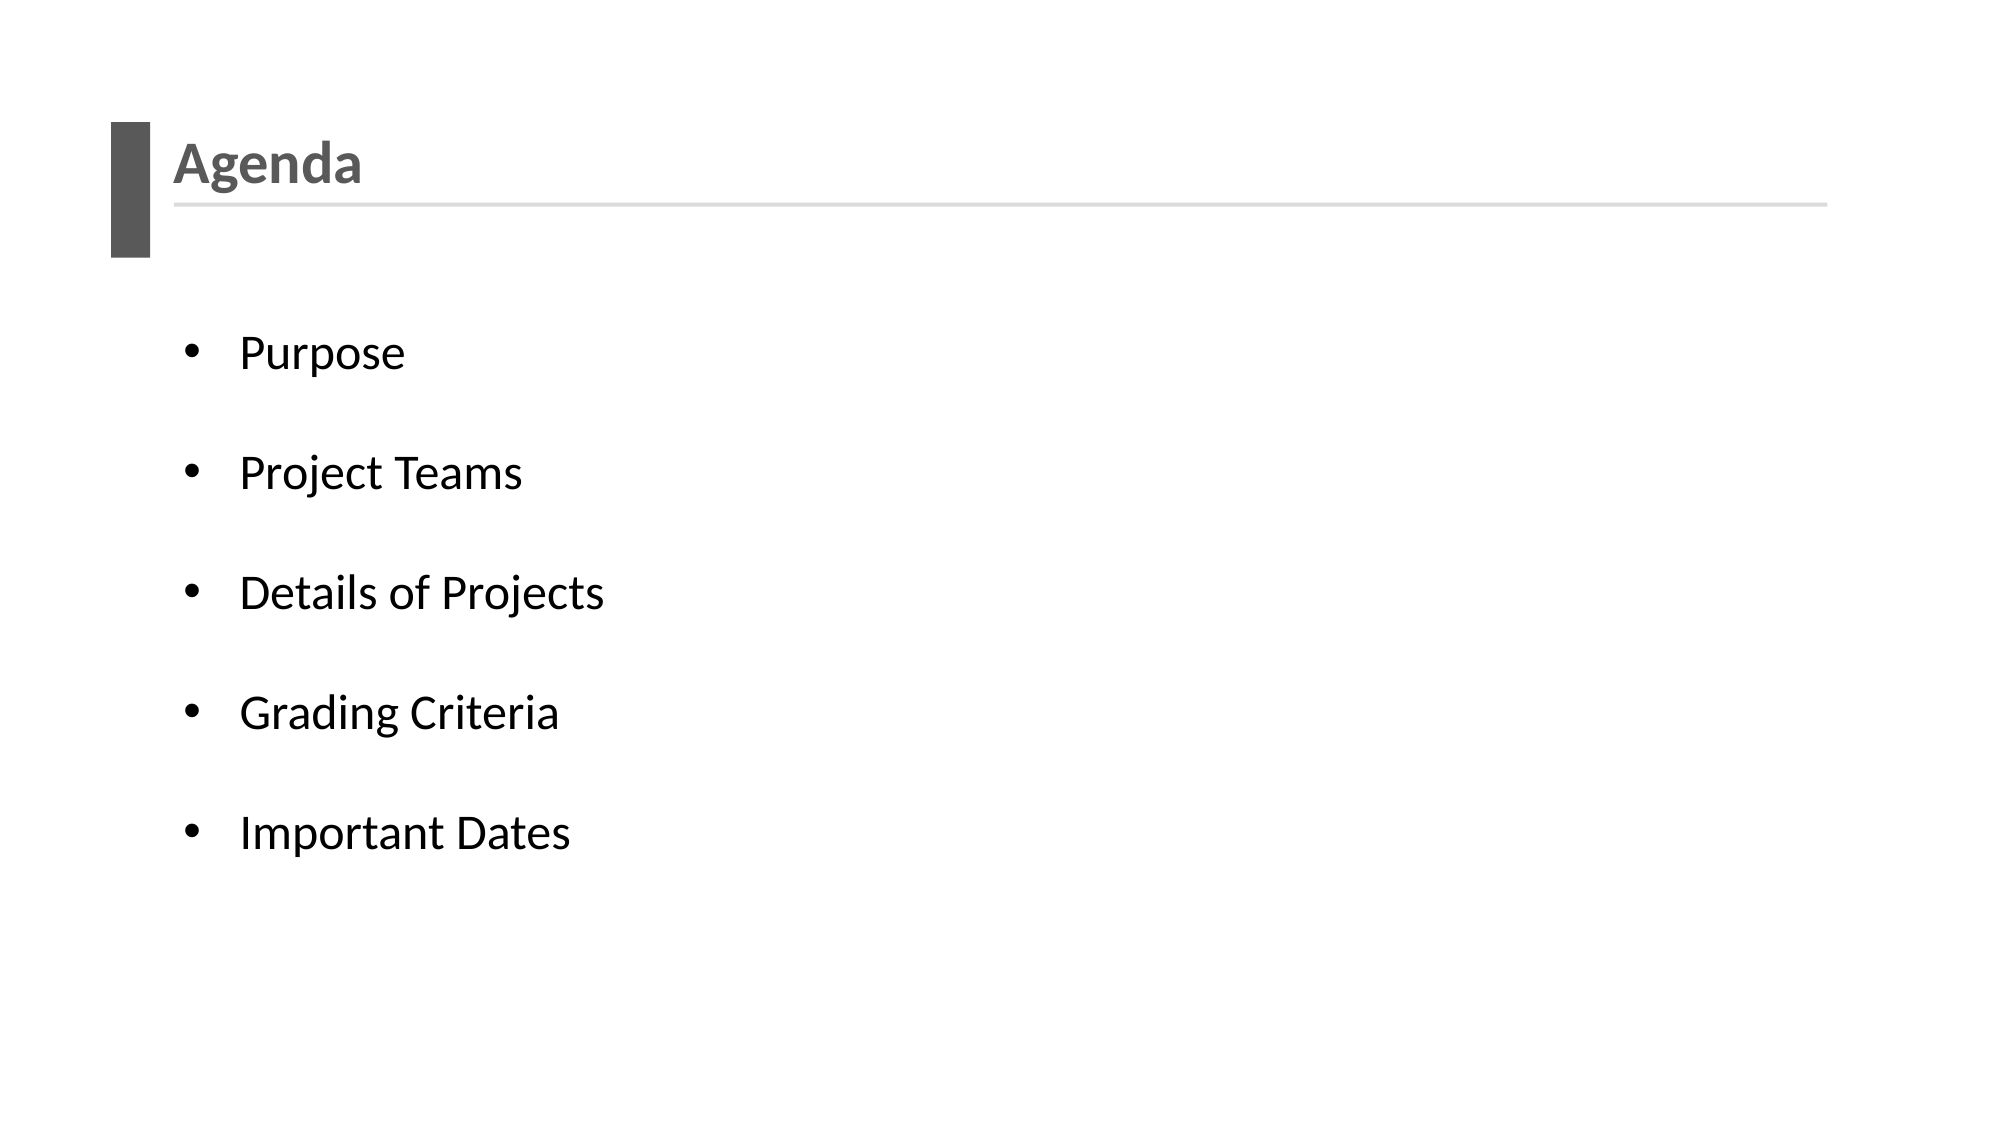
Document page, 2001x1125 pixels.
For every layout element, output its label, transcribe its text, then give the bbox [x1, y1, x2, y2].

text_box [110, 121, 151, 259]
text_box [173, 202, 1828, 208]
text_box Purpose Project Teams Details of Projects Grading Criteria Important Dates [93, 312, 1913, 928]
text_box Agenda [158, 115, 1296, 204]
